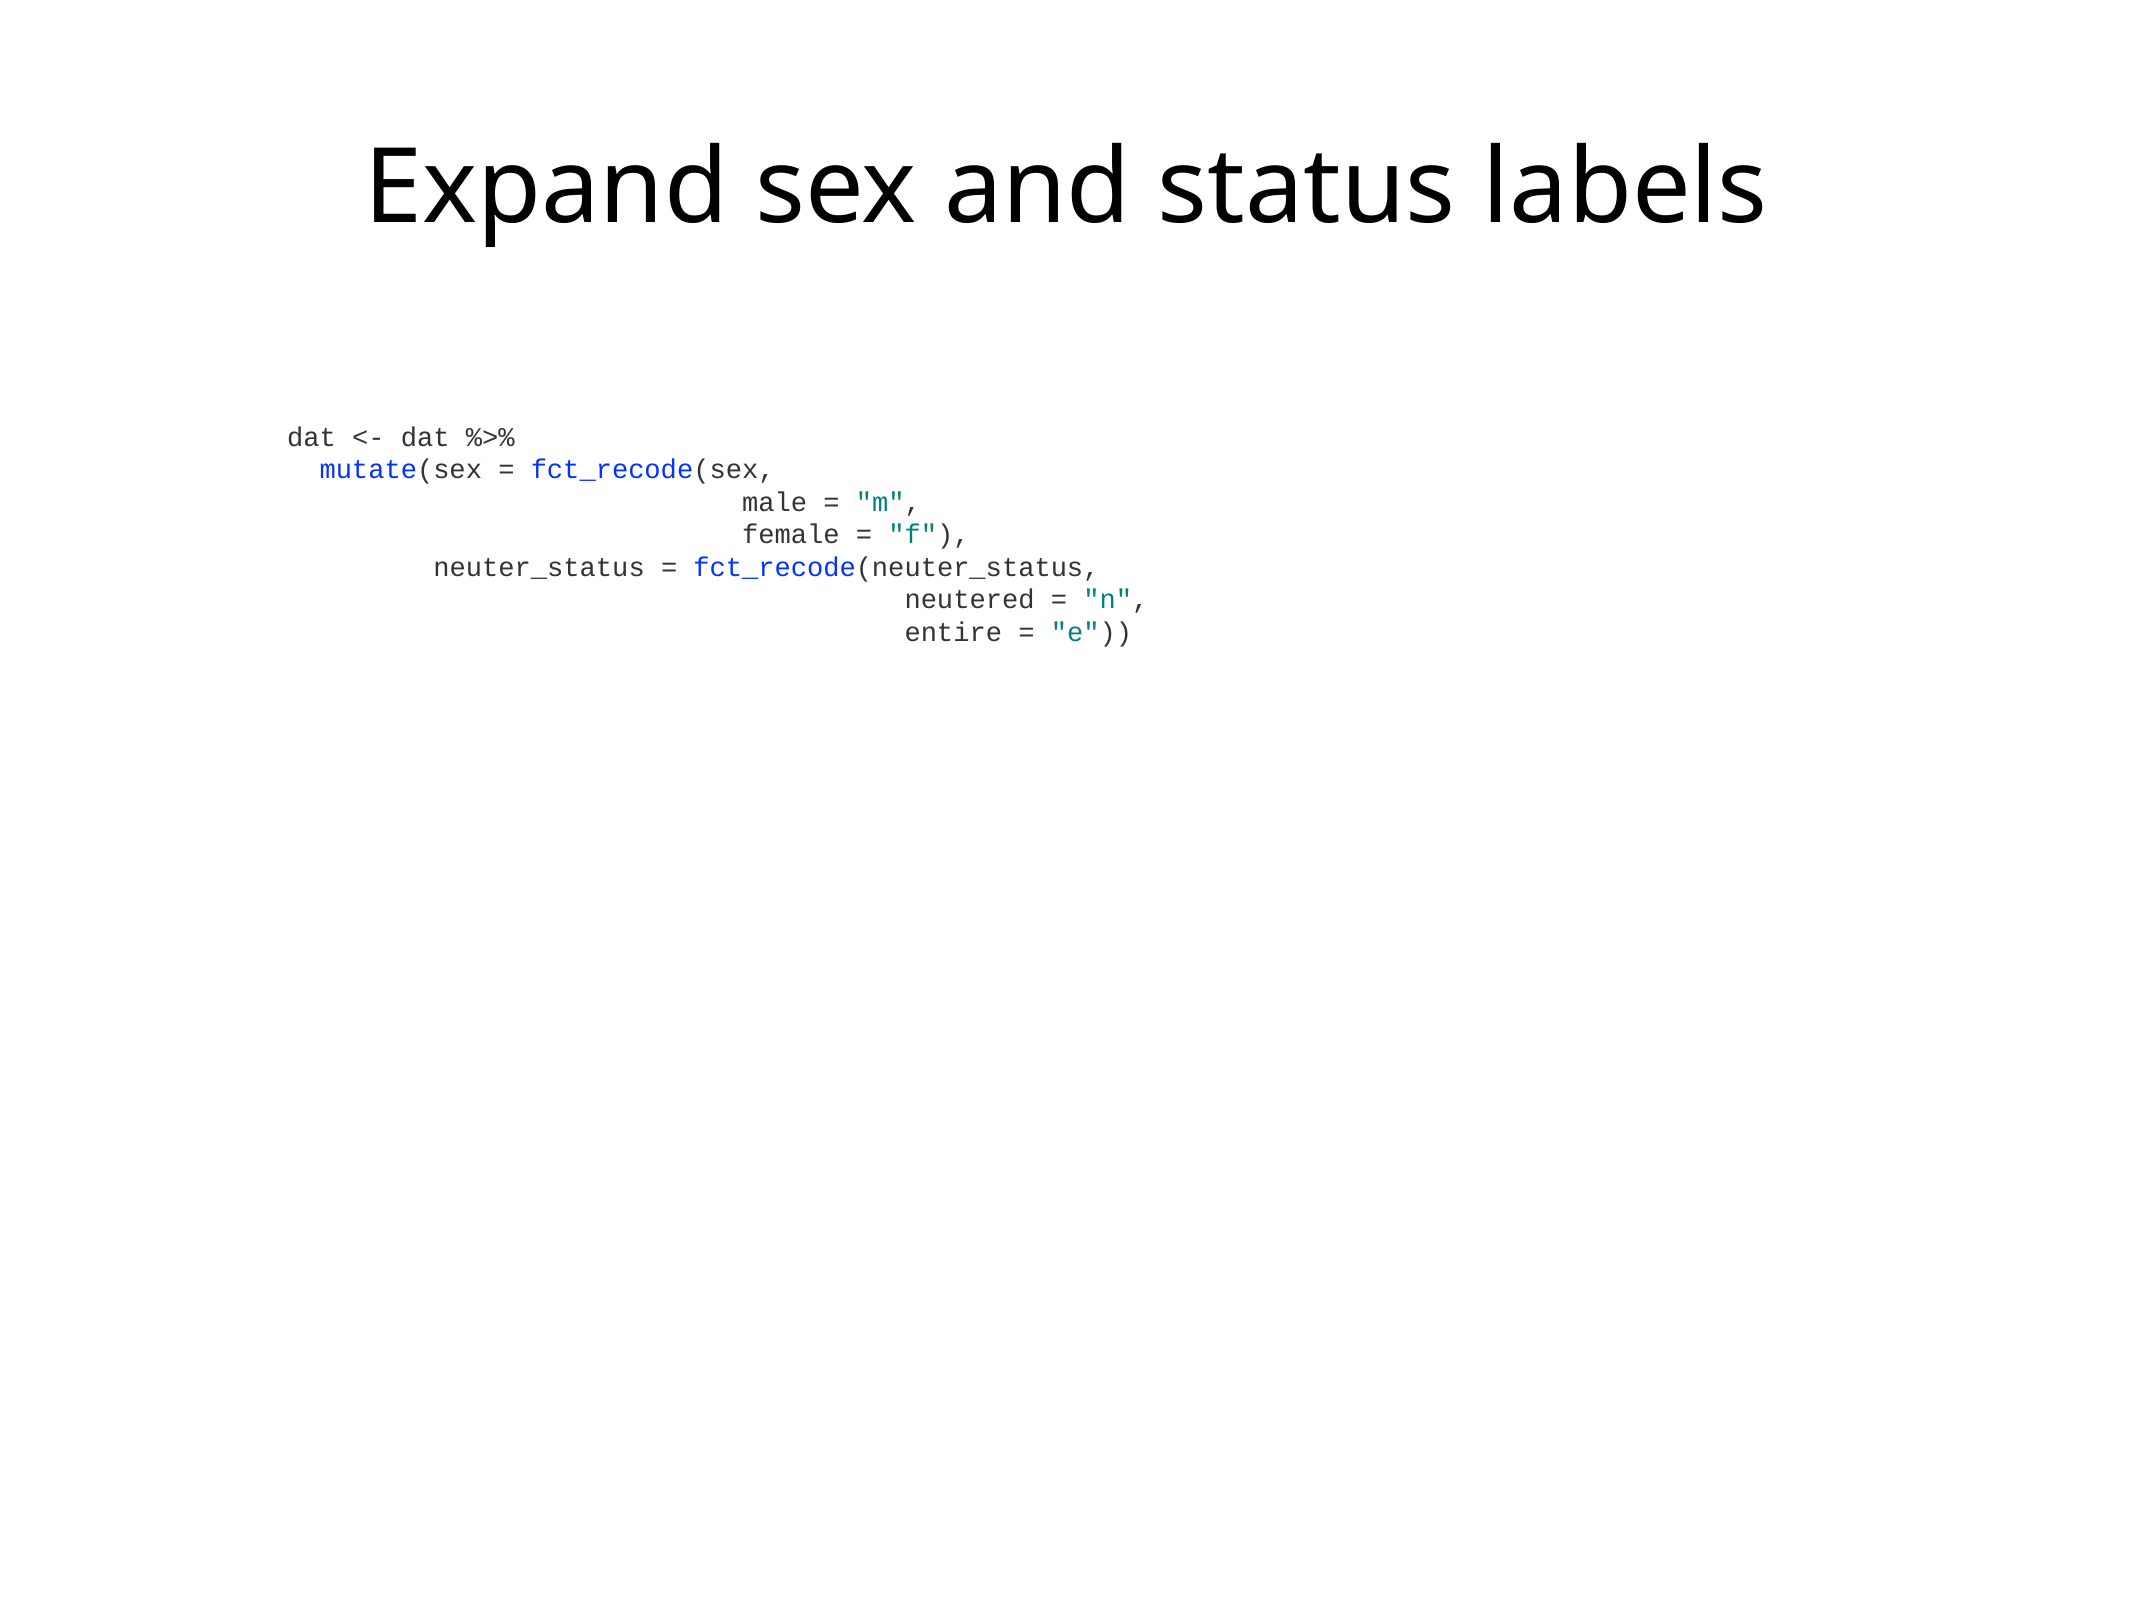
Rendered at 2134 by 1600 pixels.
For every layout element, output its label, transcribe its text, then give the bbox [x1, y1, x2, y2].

text_box Expand sex and status labels [355, 109, 1778, 252]
text_box dat <- dat %>% mutate(sex = fct_recode(sex, male = "m", female = "f"), neuter_status = fct_recode(neuter_status, neutered = "n", entire = "e")) [278, 410, 1157, 655]
